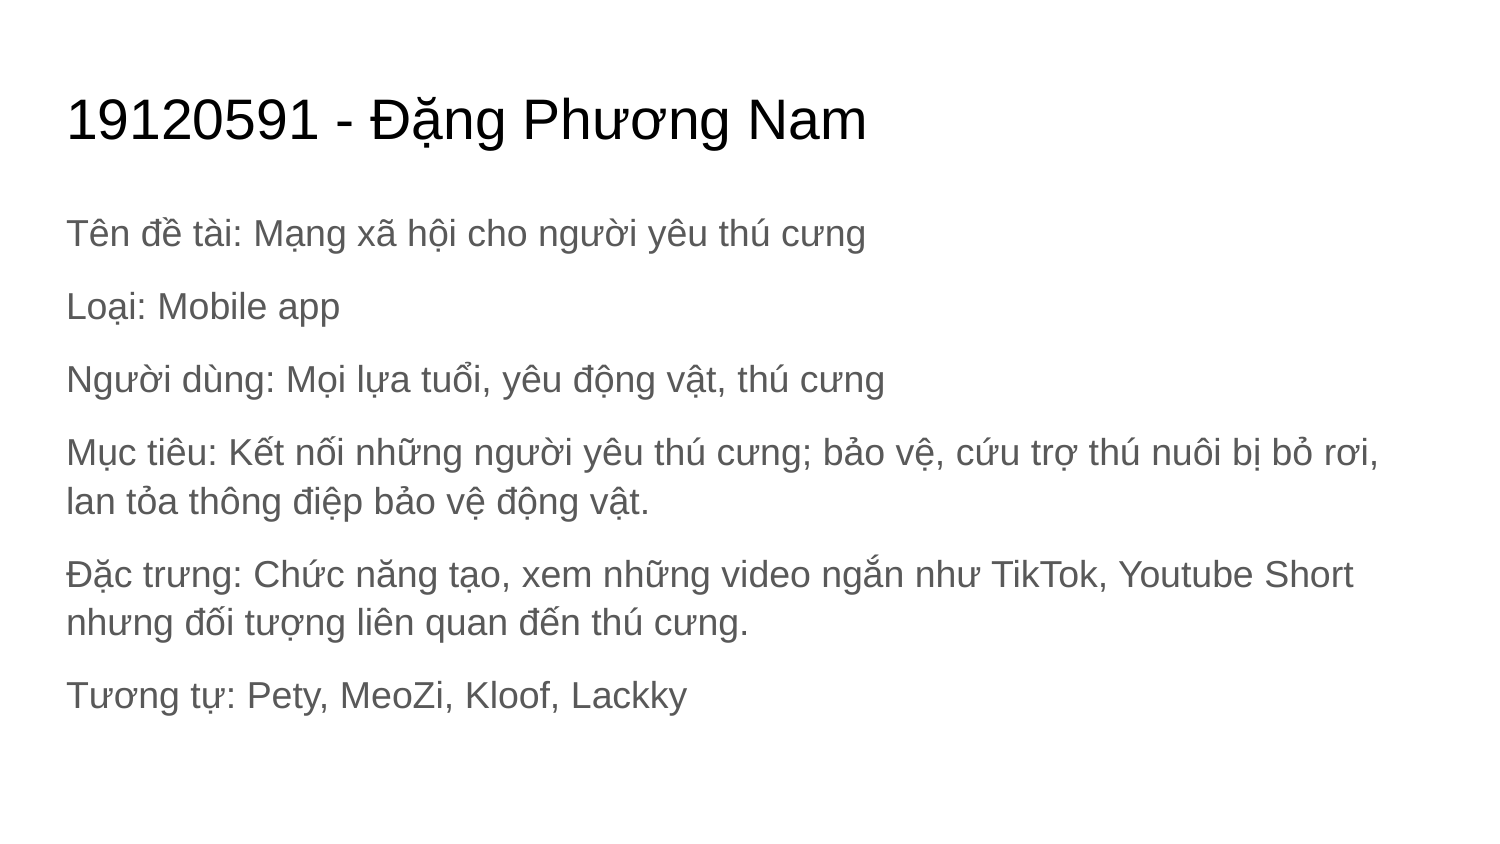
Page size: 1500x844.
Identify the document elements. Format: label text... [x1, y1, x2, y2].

title 19120591 - Đặng Phương Nam [51, 72, 1449, 167]
list Tên đề tài: Mạng xã hội cho người yêu thú cưng Loại: Mobile app Người dùng: Mọi lựa tuổi, yêu động vật, thú cưng Mục tiêu: Kết nối những người yêu thú cưng; bảo vệ, cứu trợ thú nuôi bị bỏ rơi, lan tỏa thông điệp bảo vệ động vật. Đặc trưng: Chức năng tạo, xem những video ngắn như TikTok, Youtube Short nhưng đối tượng liên quan đến thú cưng. Tương tự: Pety, MeoZi, Kloof, Lackky [51, 190, 1449, 752]
